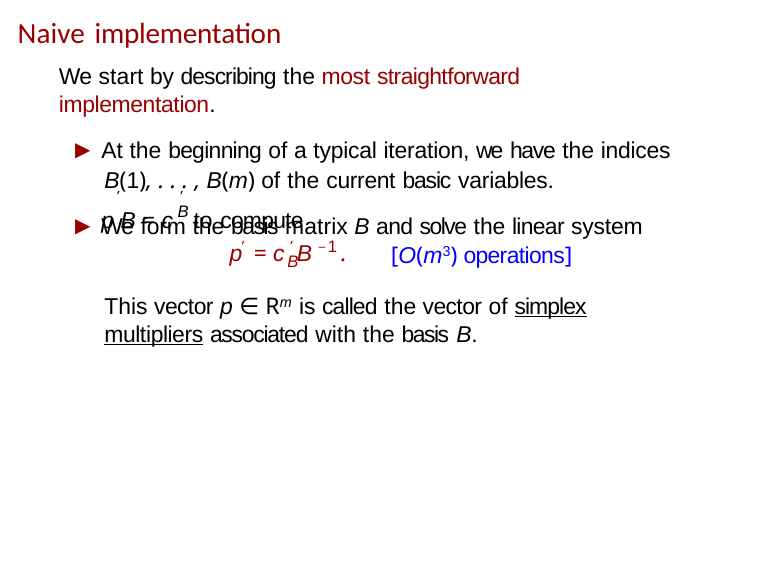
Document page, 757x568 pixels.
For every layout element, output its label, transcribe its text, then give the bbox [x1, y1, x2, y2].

title Naive implementation [15, 11, 683, 110]
text_box This vector p ∈ Rm is called the vector of simplex multipliers associated with the basis B. [98, 287, 691, 348]
text_box p B = c to compute [99, 203, 306, 234]
text_box [O(m3) operations] [384, 237, 579, 269]
text_box ′ ′ −1 [239, 233, 341, 237]
text_box B [175, 198, 192, 203]
text_box p = c B . [227, 237, 348, 267]
text_box We start by describing the most straightforward implementation. ▶ At the beginning of a typical iteration, we have the indices B(1), . . . , B(m) of the current basic variables. ▶ We form the basis matrix B and solve the linear system [54, 53, 678, 242]
text_box ′ ′ [114, 183, 185, 203]
text_box B [285, 267, 302, 271]
